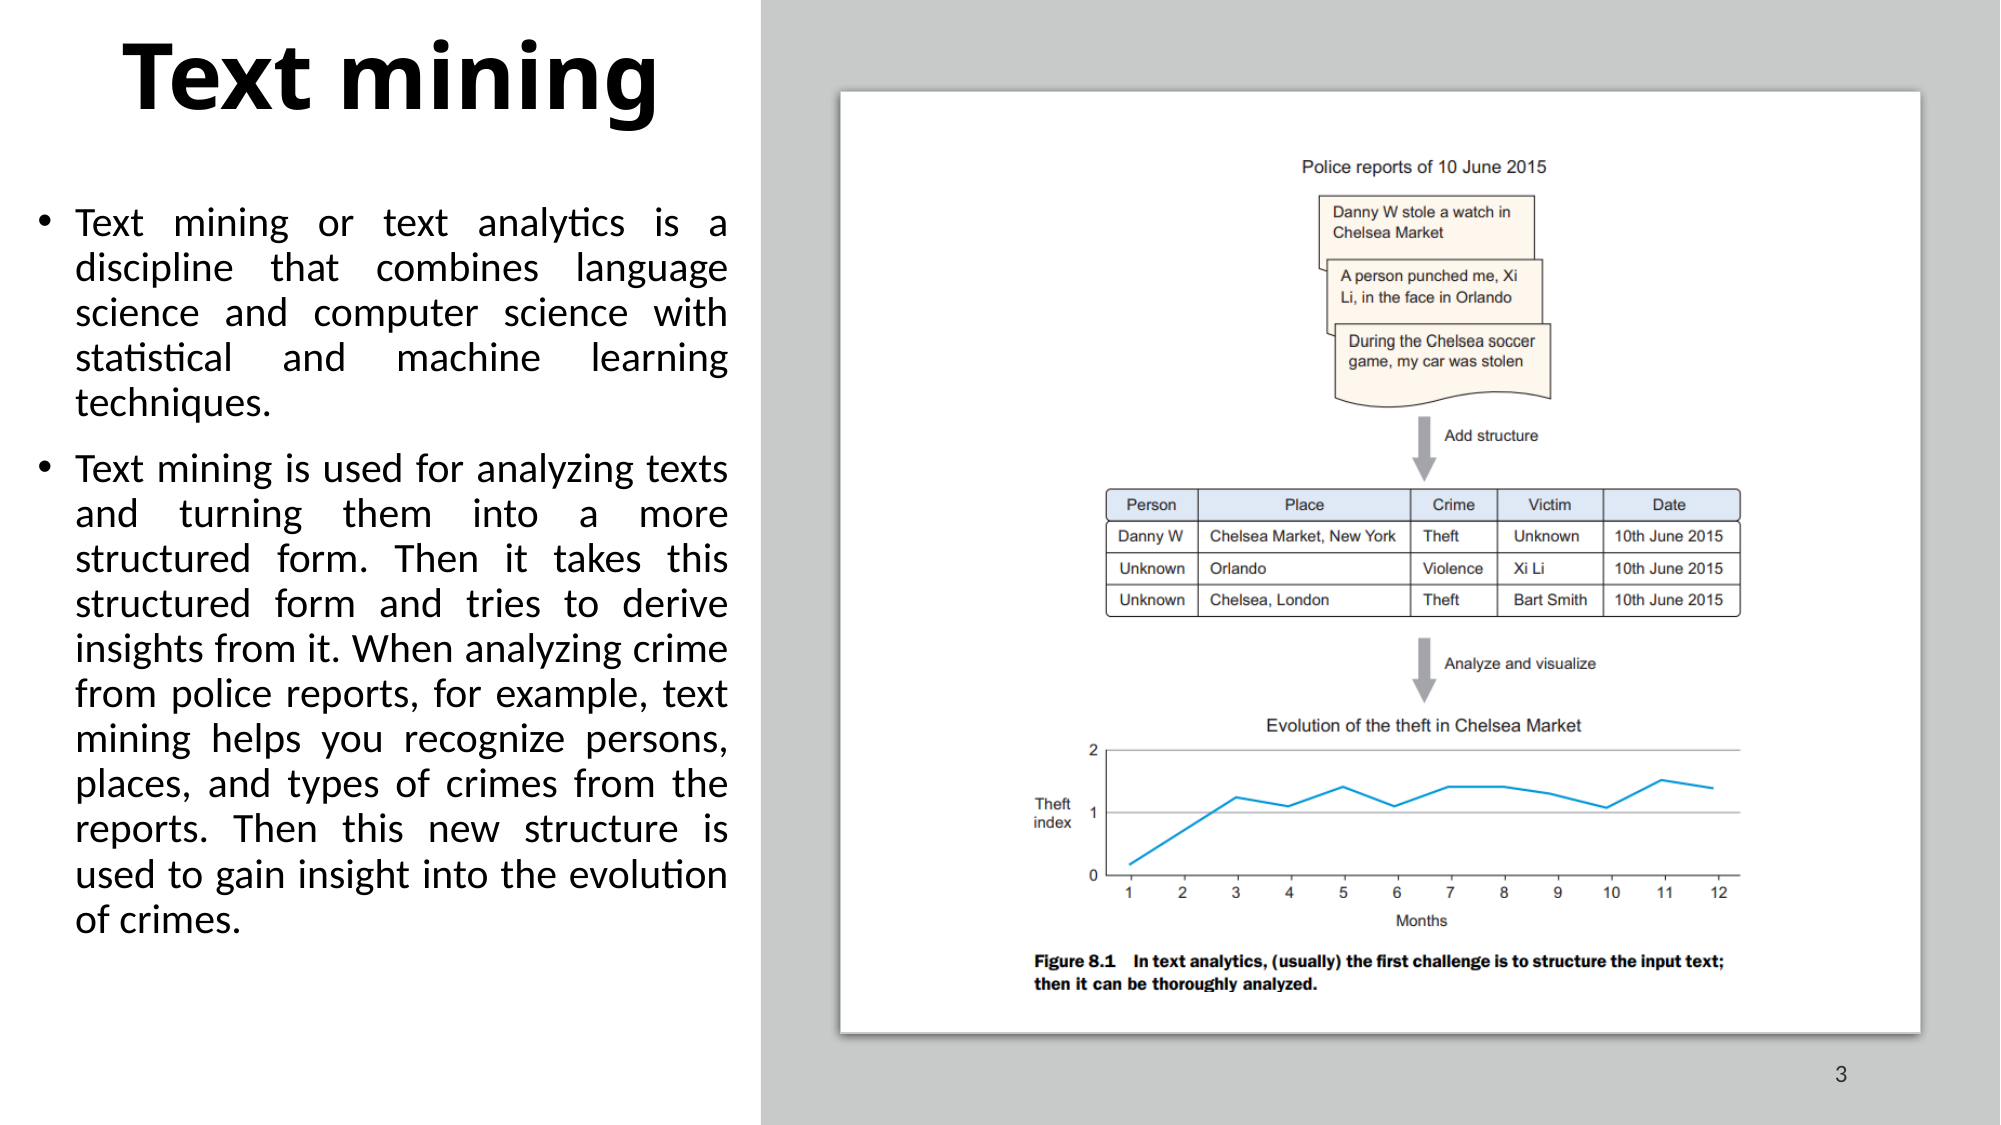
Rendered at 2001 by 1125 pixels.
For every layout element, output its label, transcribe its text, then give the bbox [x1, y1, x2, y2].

text_box [839, 90, 1922, 1034]
picture [963, 132, 1798, 992]
title Text mining [106, 16, 682, 143]
list Text mining or text analytics is a discipline that combines language science and computer science with statistical and machine learning techniques. Text mining is used for analyzing texts and turning them into a more structured form. Then it takes this structured form and tries to derive insights from it. When analyzing crime from police reports, for example, text mining helps you recognize persons, places, and types of crimes from the reports. Then this new structure is used to gain insight into the evolution of crimes. [22, 192, 744, 1083]
slide_number 3 [1412, 1042, 1863, 1103]
text_box [760, 0, 2000, 1125]
